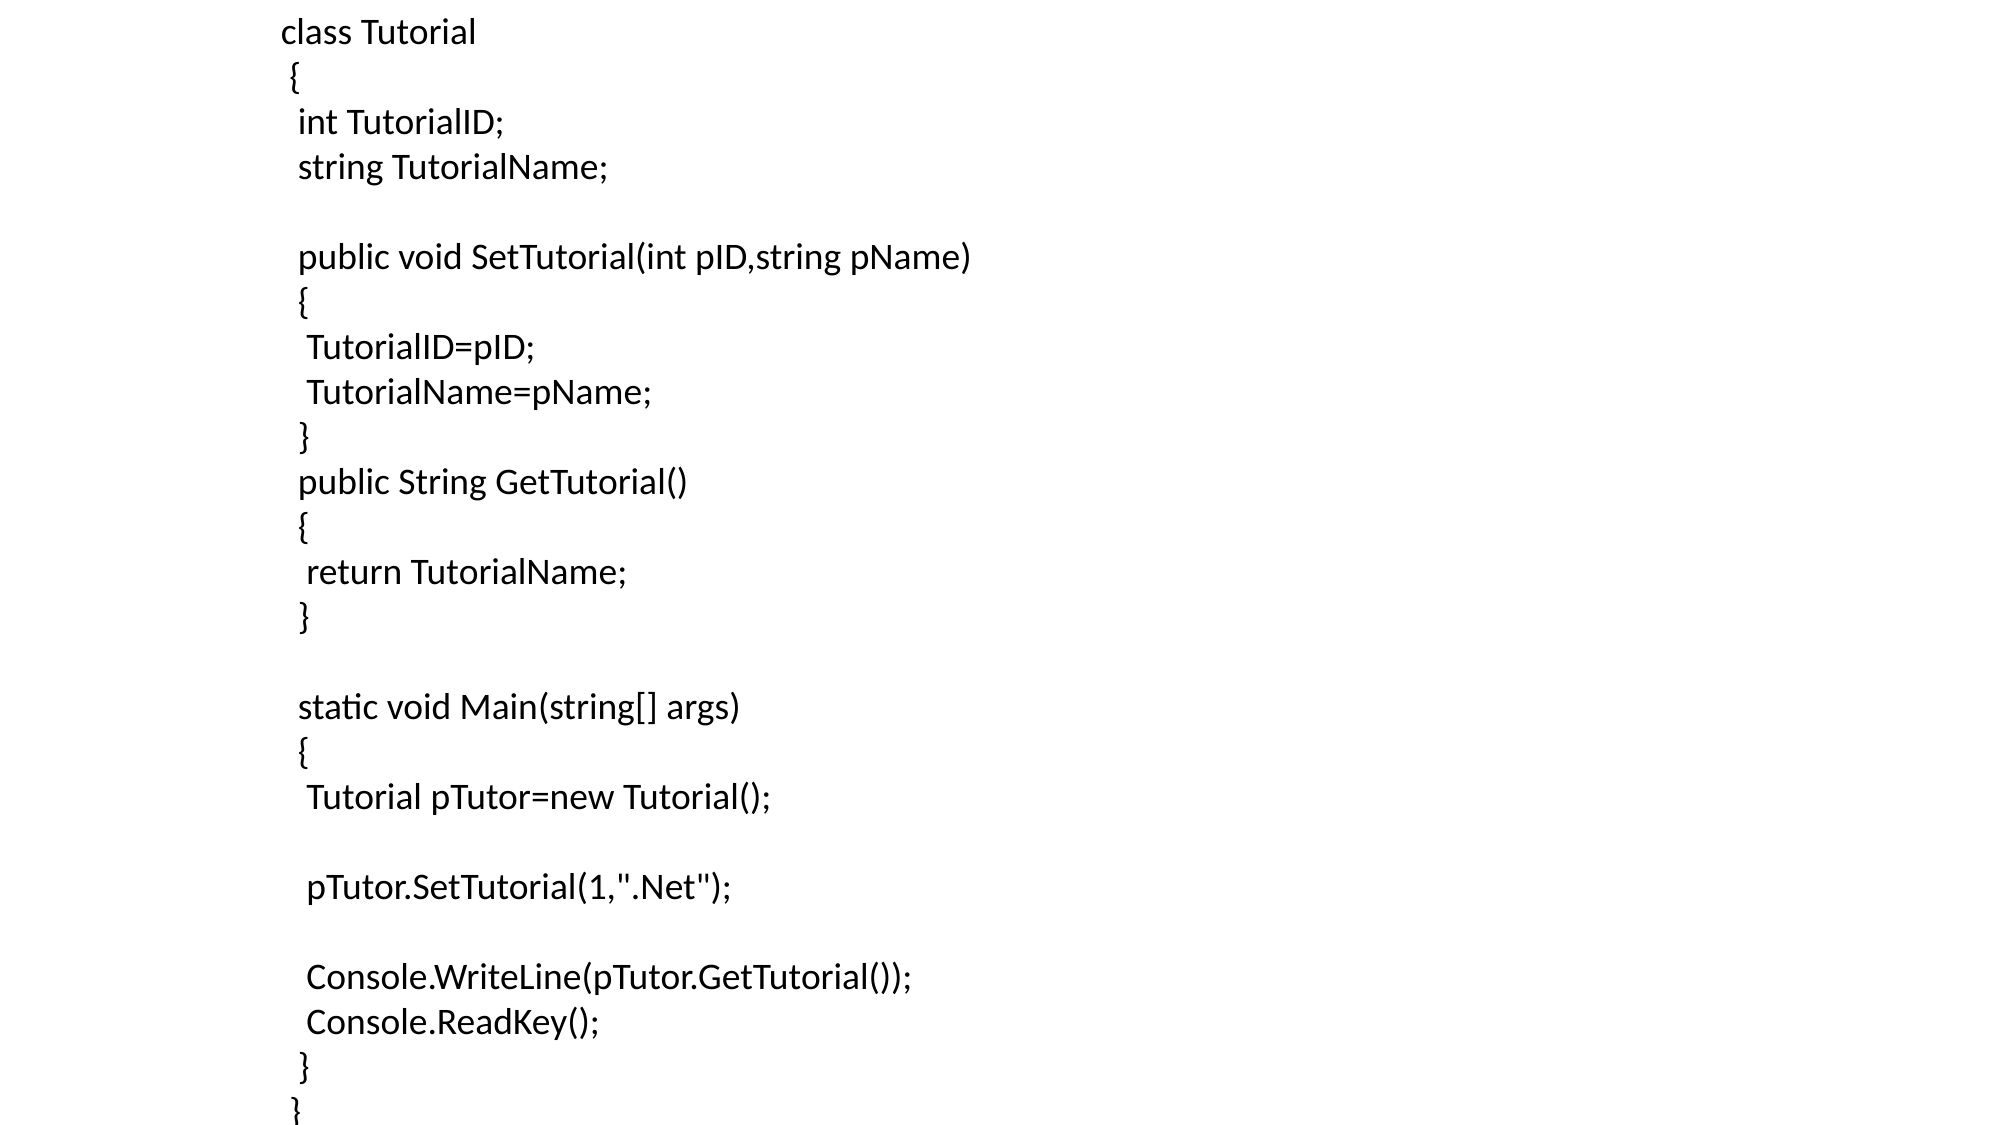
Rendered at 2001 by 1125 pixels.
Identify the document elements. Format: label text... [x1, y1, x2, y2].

text_box class Tutorial { int TutorialID; string TutorialName; public void SetTutorial(int pID,string pName) { TutorialID=pID; TutorialName=pName; } public String GetTutorial() { return TutorialName; } static void Main(string[] args) { Tutorial pTutor=new Tutorial(); pTutor.SetTutorial(1,".Net"); Console.WriteLine(pTutor.GetTutorial()); Console.ReadKey(); } } [266, 0, 1376, 1125]
